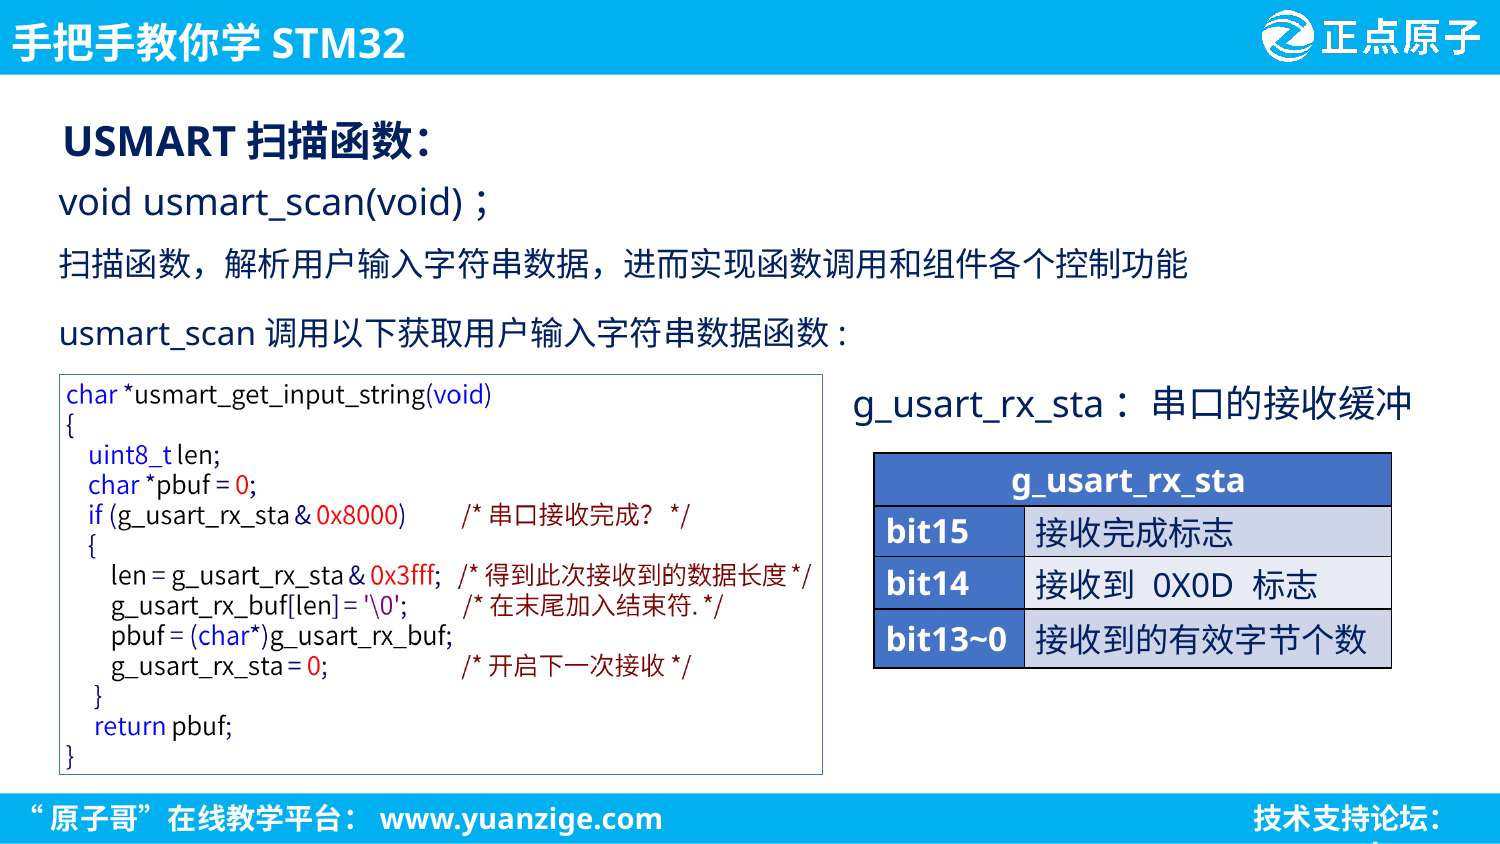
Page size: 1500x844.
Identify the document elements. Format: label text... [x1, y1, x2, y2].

table_cell 接收到 0X0D 标志 [1025, 557, 1391, 608]
picture [59, 374, 823, 775]
table_cell bit15 [875, 507, 1024, 556]
picture [1263, 27, 1301, 61]
picture [1412, 45, 1418, 52]
text_box g_usart_rx_sta：串口的接收缓冲 [837, 372, 1429, 433]
text_box 技术支持论坛：www.openedv.com [967, 793, 1480, 844]
table_cell bit14 [875, 557, 1024, 608]
text_box USMART扫描函数： [43, 85, 612, 169]
picture [1431, 45, 1438, 51]
table_cell 接收到的有效字节个数 [1025, 610, 1391, 667]
text_box 手把手教你学STM32 [0, 0, 967, 75]
table_cell 接收完成标志 [1025, 507, 1391, 556]
picture [1391, 46, 1397, 53]
text_box [0, 792, 1500, 844]
text_box “原子哥”在线教学平台：www.yuanzige.com [0, 793, 883, 843]
picture [1405, 21, 1438, 54]
table_cell bit13~0 [875, 610, 1024, 667]
table_header g_usart_rx_sta [875, 454, 1391, 505]
picture [1276, 45, 1301, 53]
text_box void usmart_scan(void)； [43, 170, 525, 230]
text_box usmart_scan调用以下获取用户输入字符串数据函数: [43, 305, 875, 360]
picture [1323, 21, 1357, 53]
text_box [0, 0, 1500, 76]
picture [1368, 19, 1396, 42]
picture [1273, 11, 1314, 45]
picture [1446, 21, 1479, 54]
text_box 扫描函数，解析用户输入字符串数据，进而实现函数调用和组件各个控制功能 [43, 236, 1306, 291]
